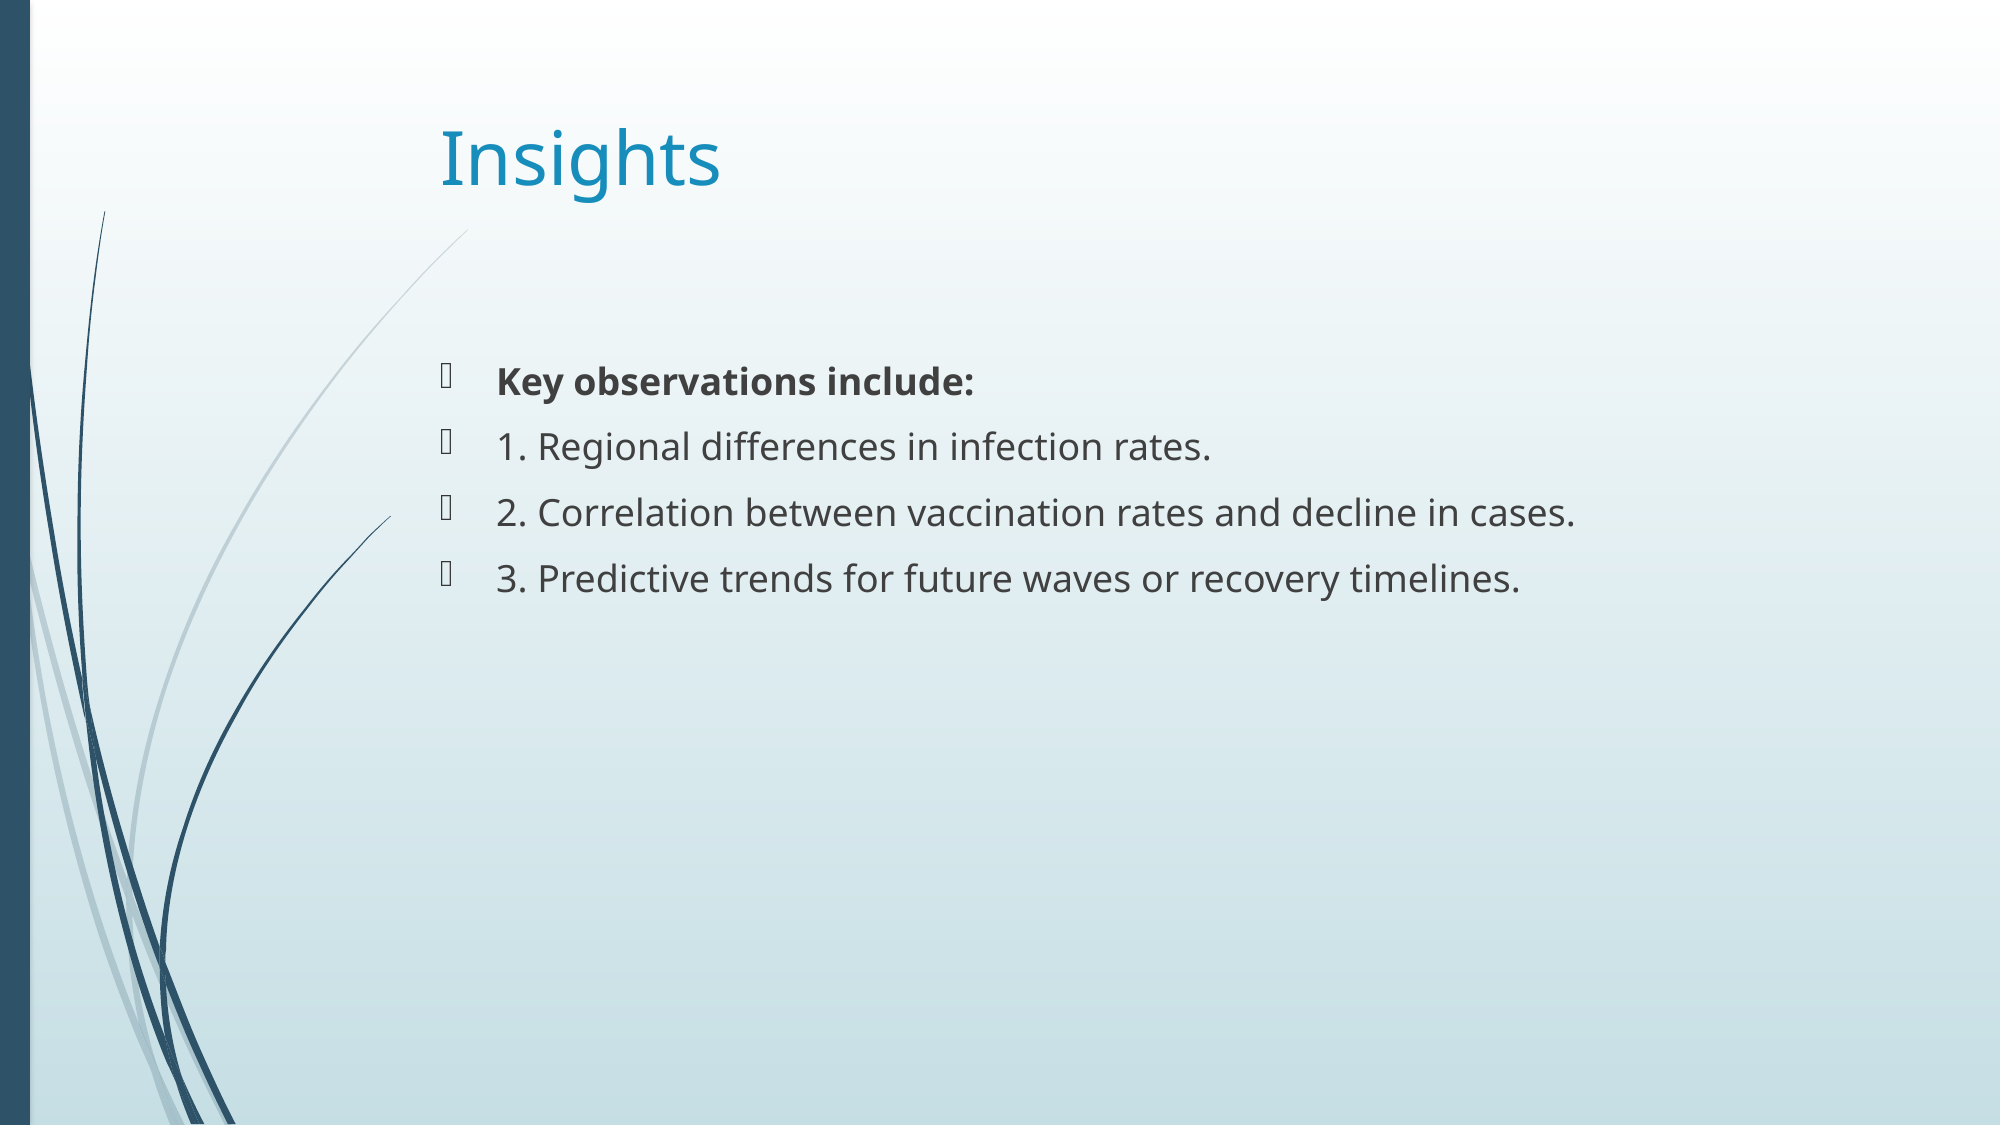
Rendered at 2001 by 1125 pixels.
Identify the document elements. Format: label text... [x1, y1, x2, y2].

list Key observations include: 1. Regional differences in infection rates. 2. Correlation between vaccination rates and decline in cases. 3. Predictive trends for future waves or recovery timelines. [424, 350, 1888, 988]
title Insights [425, 102, 1888, 313]
